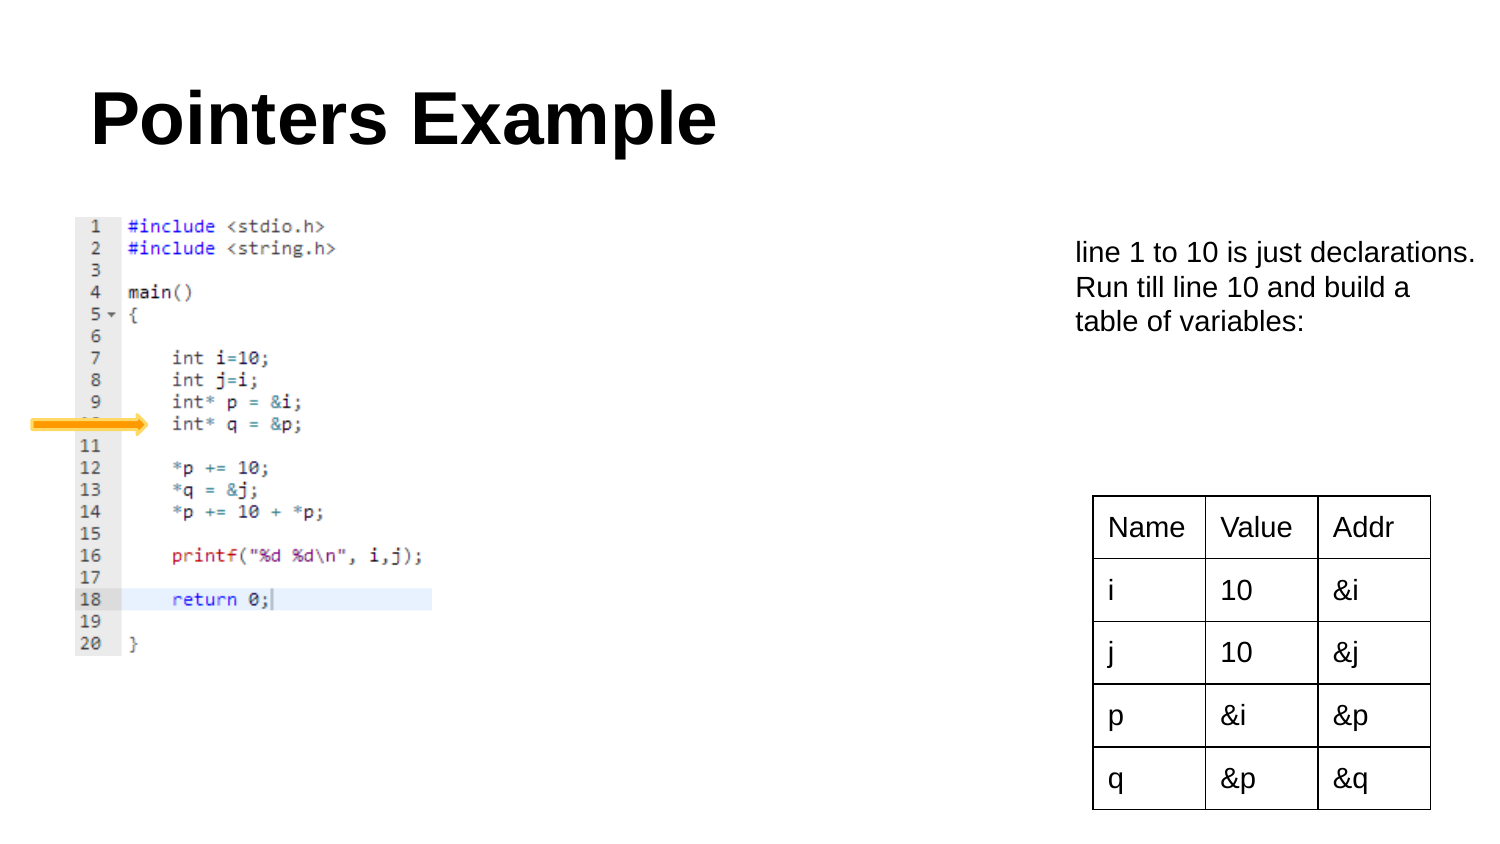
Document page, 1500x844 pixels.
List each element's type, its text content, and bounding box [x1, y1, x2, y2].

table_cell &q [1319, 748, 1430, 809]
table_header Name [1094, 497, 1205, 558]
table_cell q [1094, 748, 1205, 809]
table_cell p [1094, 685, 1205, 746]
table_cell &i [1206, 685, 1317, 746]
table_cell &i [1319, 559, 1430, 621]
table_cell 10 [1206, 559, 1317, 621]
table_header Addr [1319, 497, 1430, 558]
table_header Value [1206, 497, 1317, 558]
table_cell &j [1319, 622, 1430, 683]
title Pointers Example [75, 33, 1425, 175]
table_cell j [1094, 622, 1205, 683]
table_cell i [1094, 559, 1205, 621]
table_cell &p [1319, 685, 1430, 746]
picture [74, 217, 432, 656]
table_cell 10 [1206, 622, 1317, 683]
text_box line 1 to 10 is just declarations. Run till line 10 and build a table of variables: [1060, 217, 1496, 354]
text_box [32, 419, 69, 430]
table_cell &p [1206, 748, 1317, 809]
